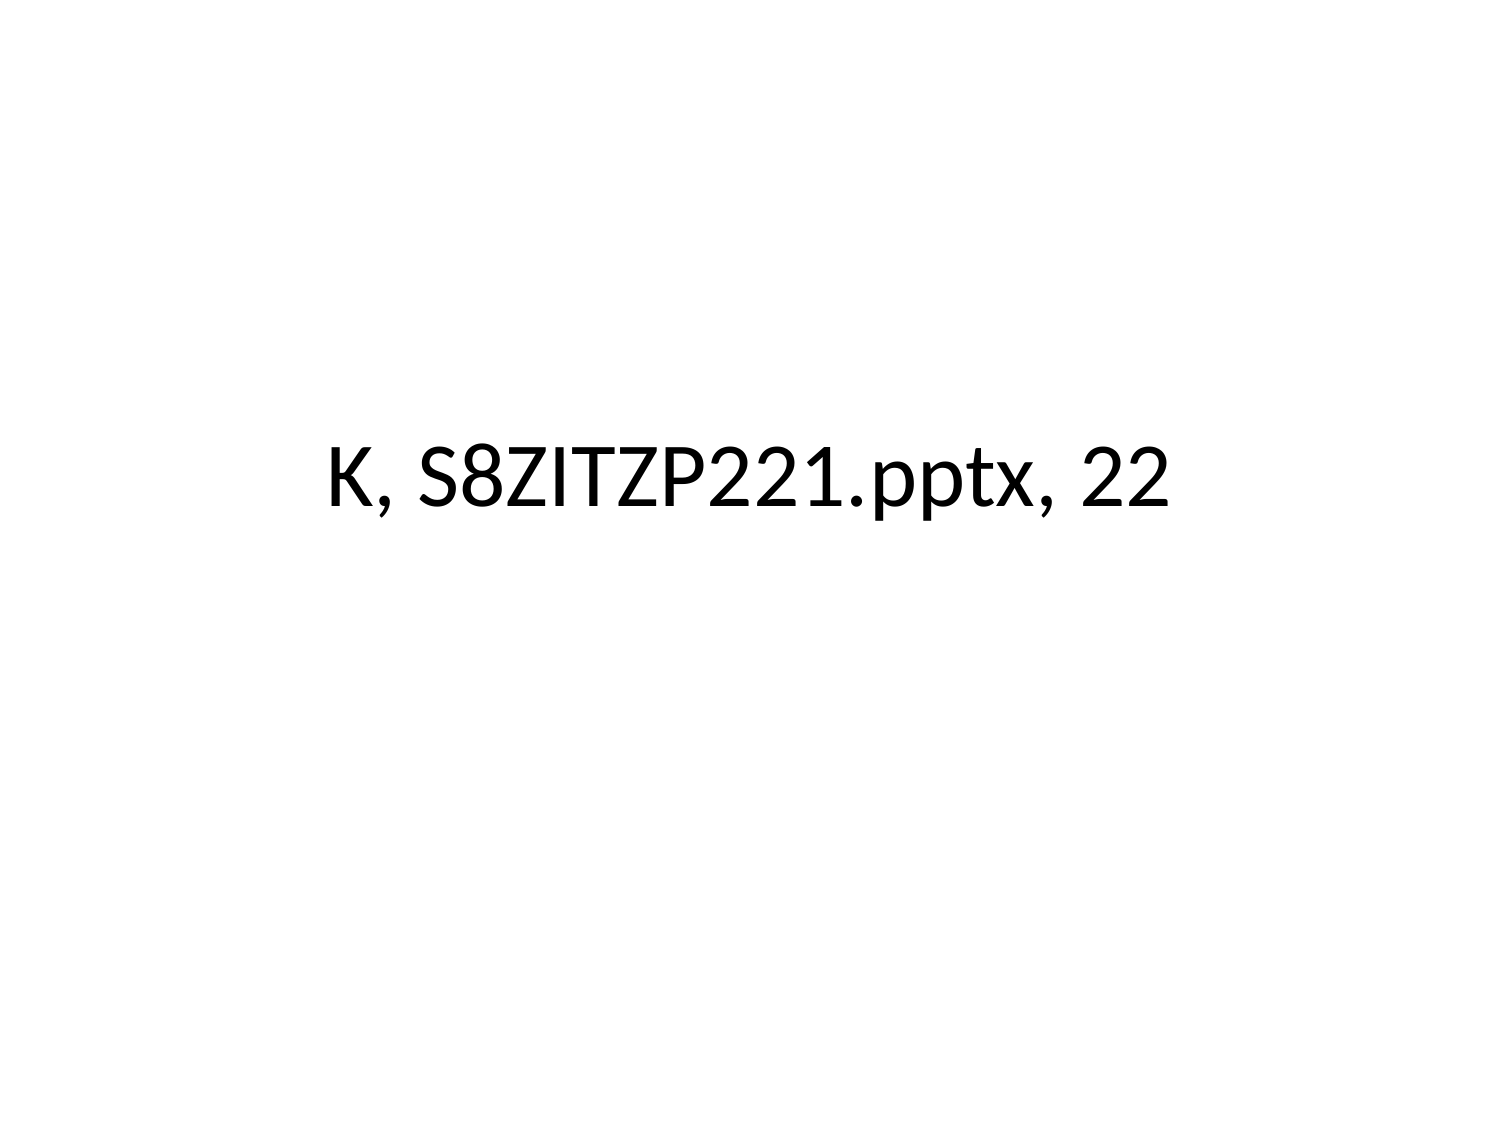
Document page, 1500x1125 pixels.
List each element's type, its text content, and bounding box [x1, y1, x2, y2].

title K, S8ZITZP221.pptx, 22 [112, 349, 1388, 591]
